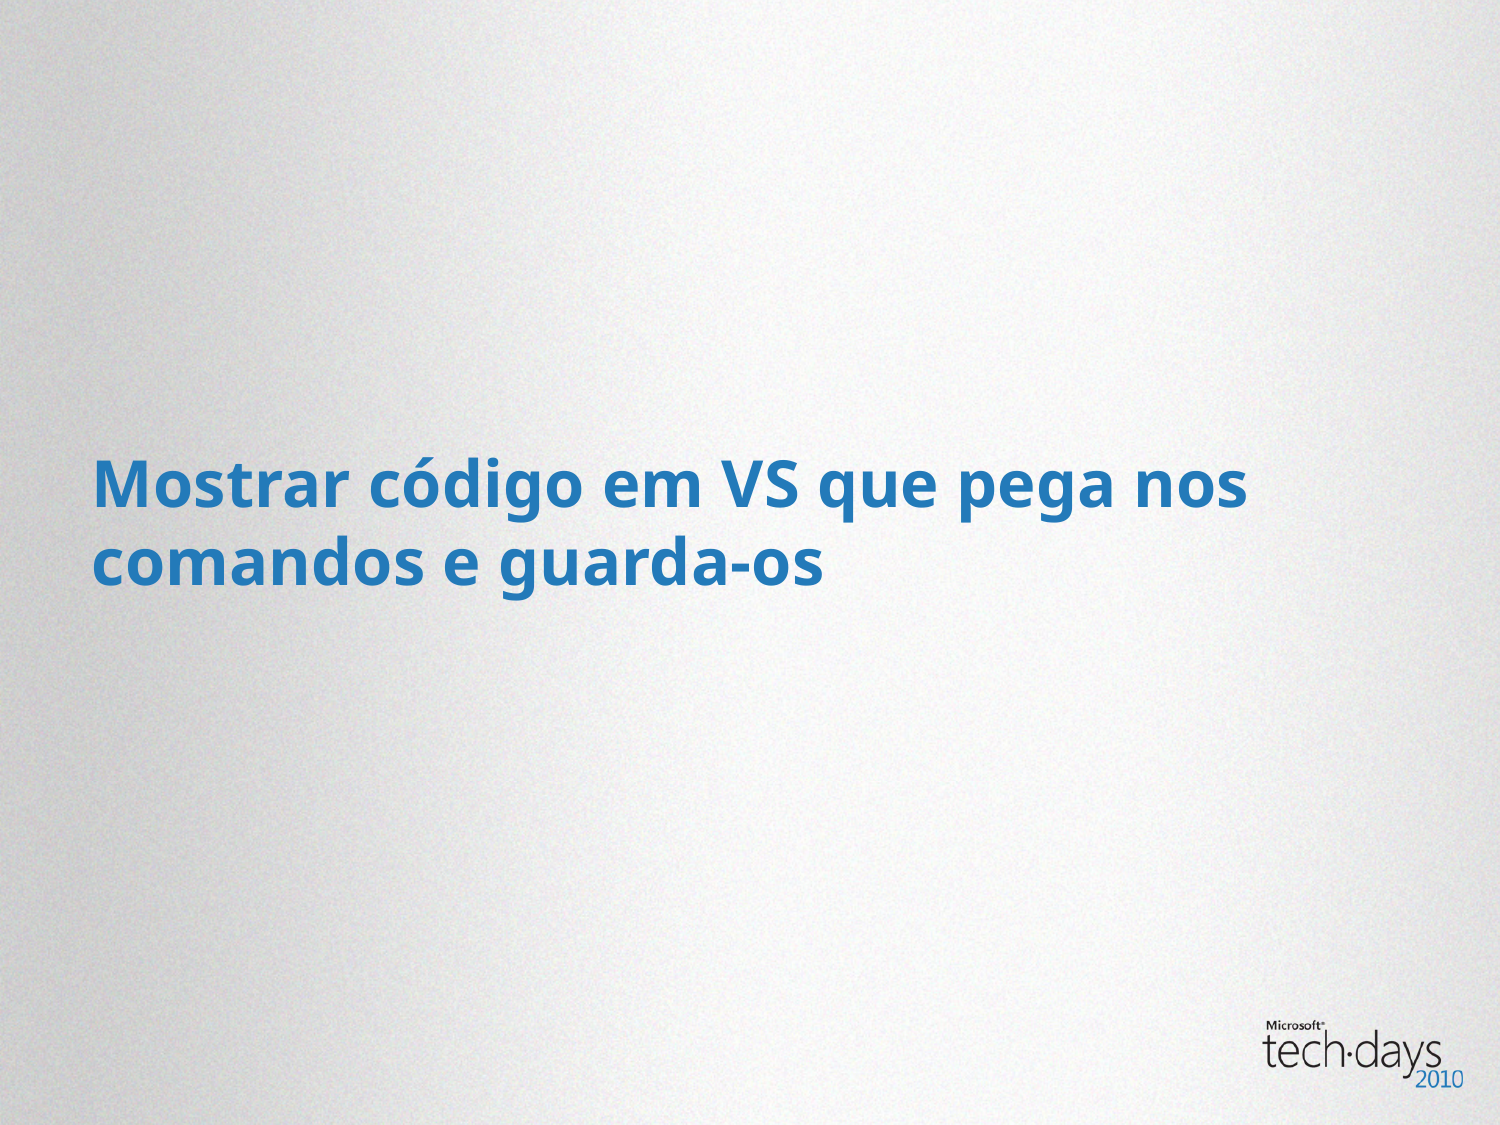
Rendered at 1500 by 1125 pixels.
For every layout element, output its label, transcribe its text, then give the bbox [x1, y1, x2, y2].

picture [0, 0, 1500, 1125]
title Mostrar código em VS que pega nos comandos e guarda-os [76, 432, 1427, 608]
